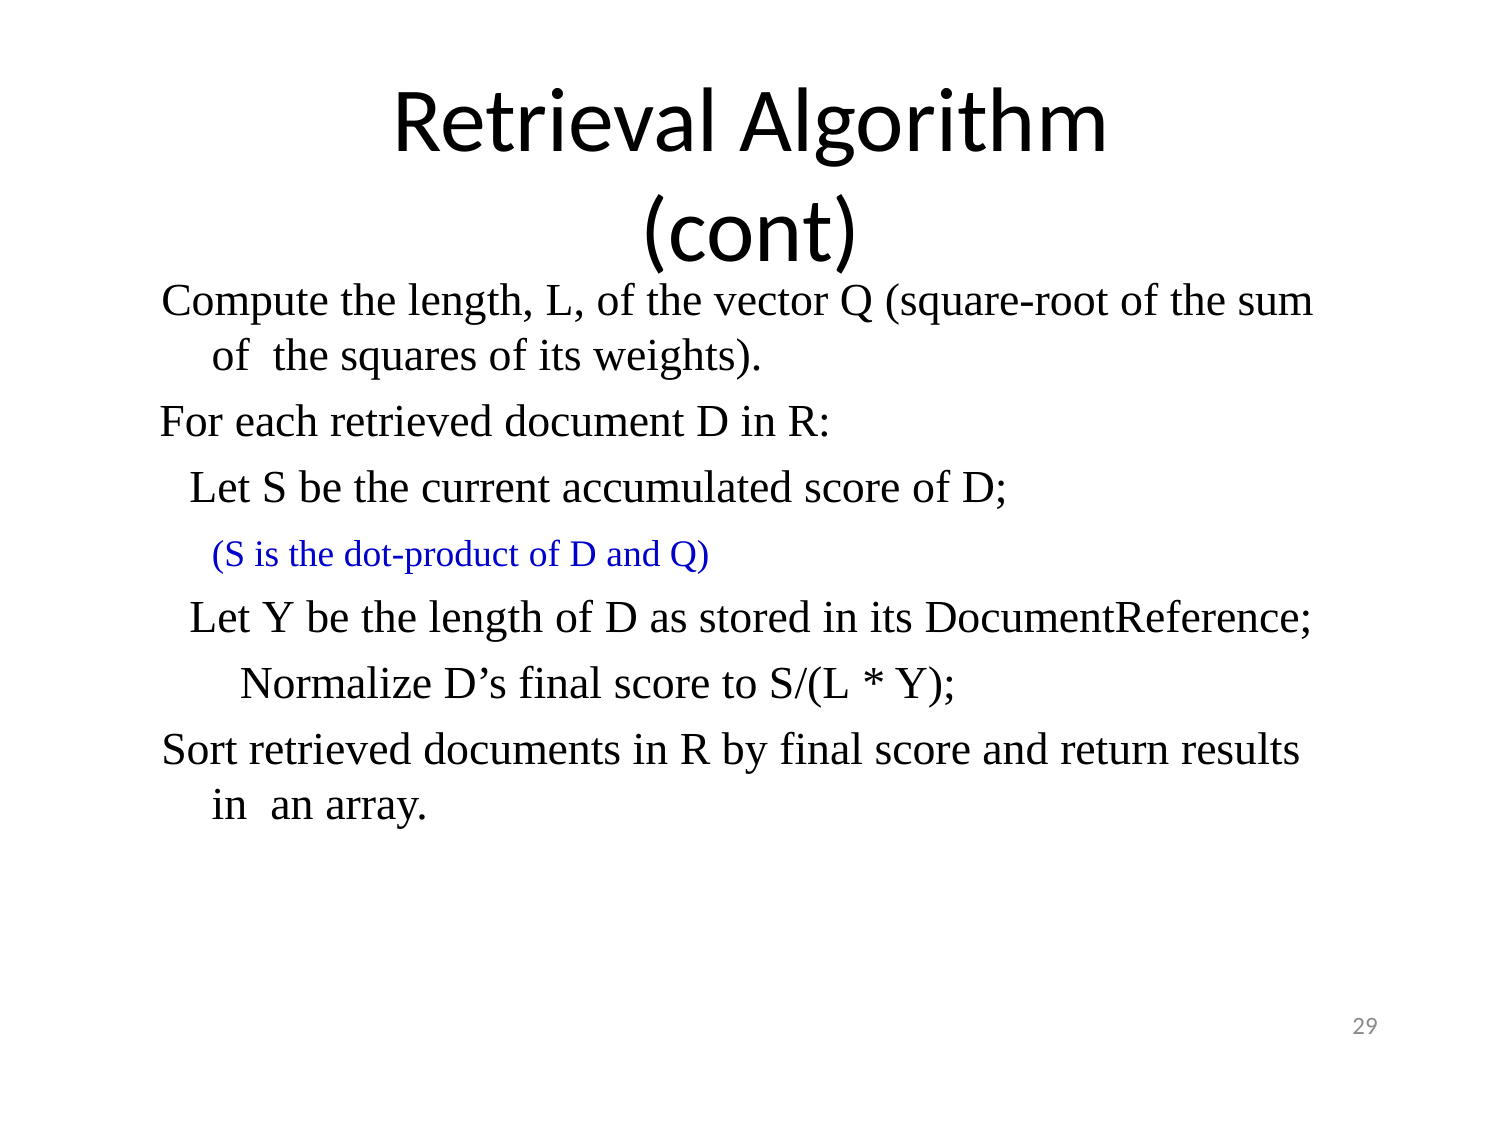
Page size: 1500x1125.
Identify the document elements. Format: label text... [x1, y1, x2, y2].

text_box Compute the length, L, of the vector Q (square-root of the sum of the squares of its weights). For each retrieved document D in R: Let S be the current accumulated score of D; (S is the dot-product of D and Q) Let Y be the length of D as stored in its DocumentReference; Normalize D’s final score to S/(L * Y); Sort retrieved documents in R by final score and return results in an array. [159, 267, 1357, 829]
slide_number 29 [1345, 699, 1379, 1125]
title Retrieval Algorithm (cont) [382, 57, 1118, 267]
